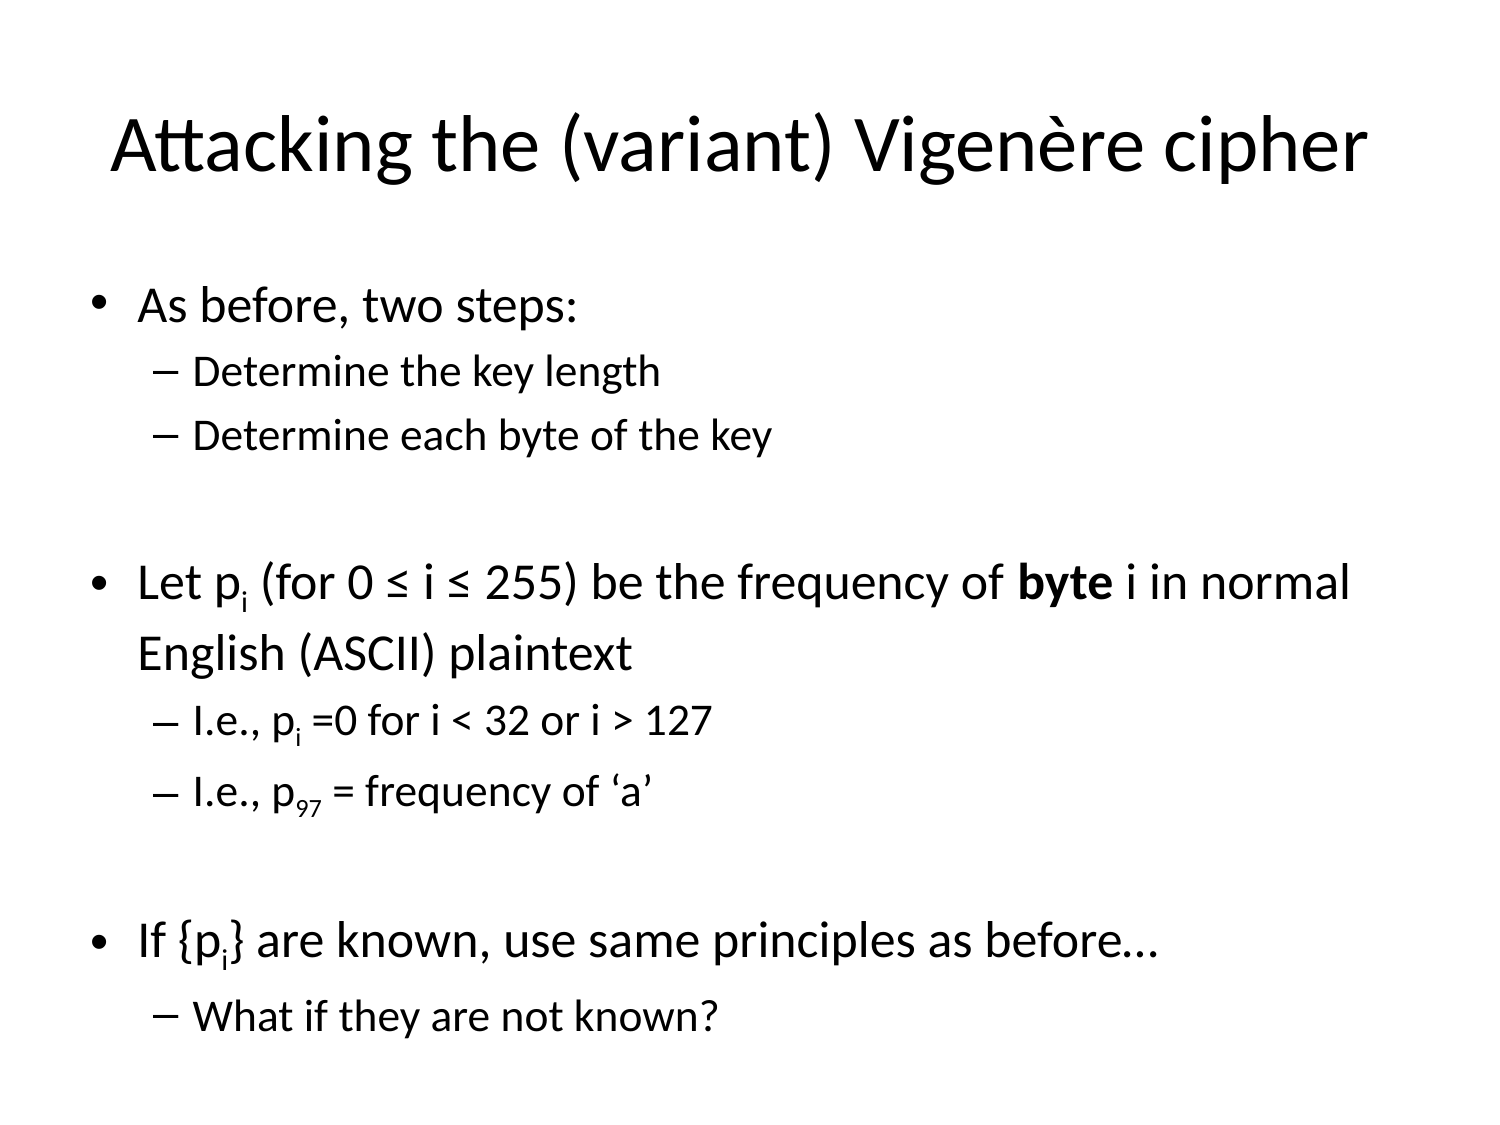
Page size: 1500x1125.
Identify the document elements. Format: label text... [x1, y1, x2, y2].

title Attacking the (variant) Vigenère cipher [75, 45, 1425, 233]
list As before, two steps: Determine the key length Determine each byte of the key Let pi (for 0 ≤ i ≤ 255) be the frequency of byte i in normal English (ASCII) plaintext I.e., pi =0 for i < 32 or i > 127 I.e., p97 = frequency of ‘a’ If {pi} are known, use same principles as before… What if they are not known? [75, 262, 1425, 1050]
